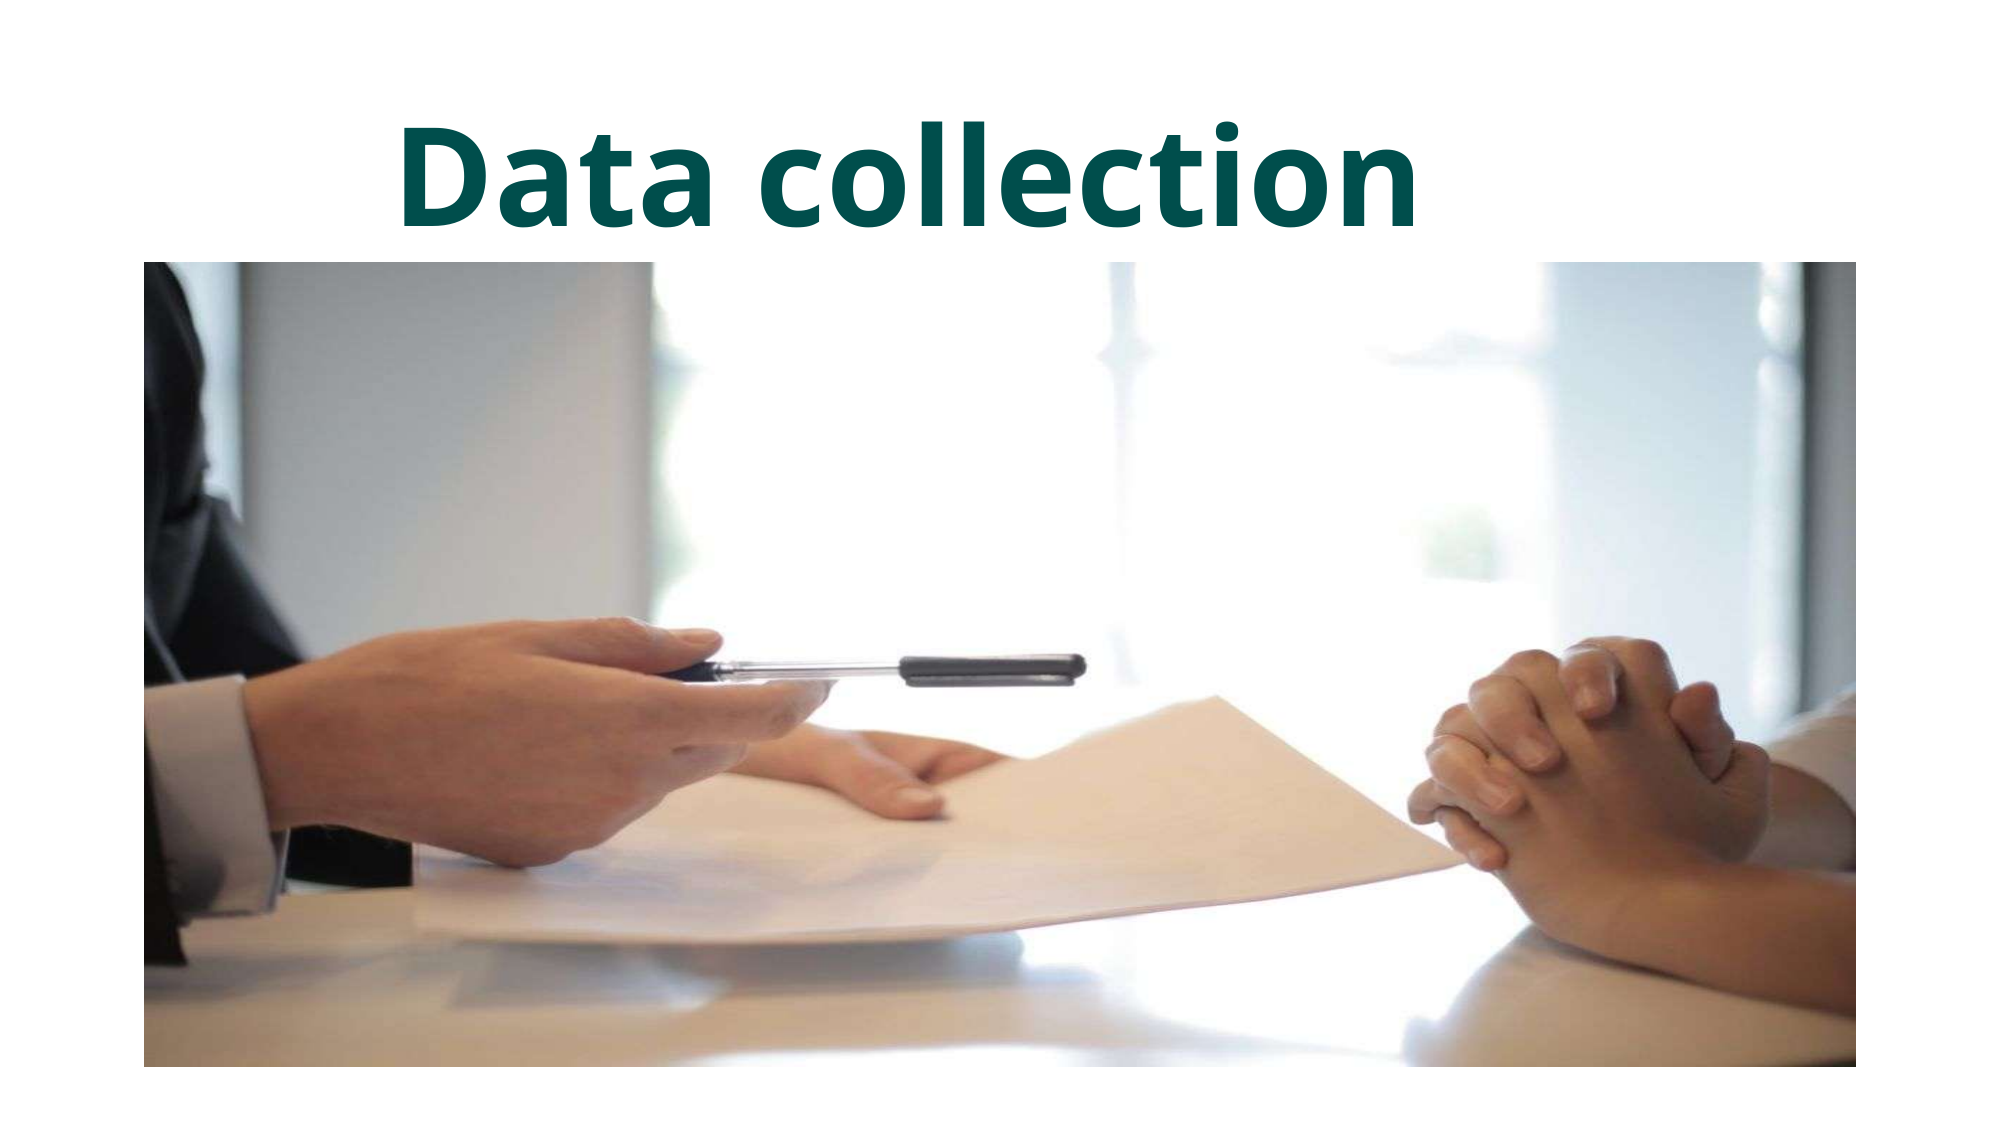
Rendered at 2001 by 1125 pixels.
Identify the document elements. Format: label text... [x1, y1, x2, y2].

text_box Data collection process [378, 81, 1622, 262]
picture [144, 262, 1856, 1067]
